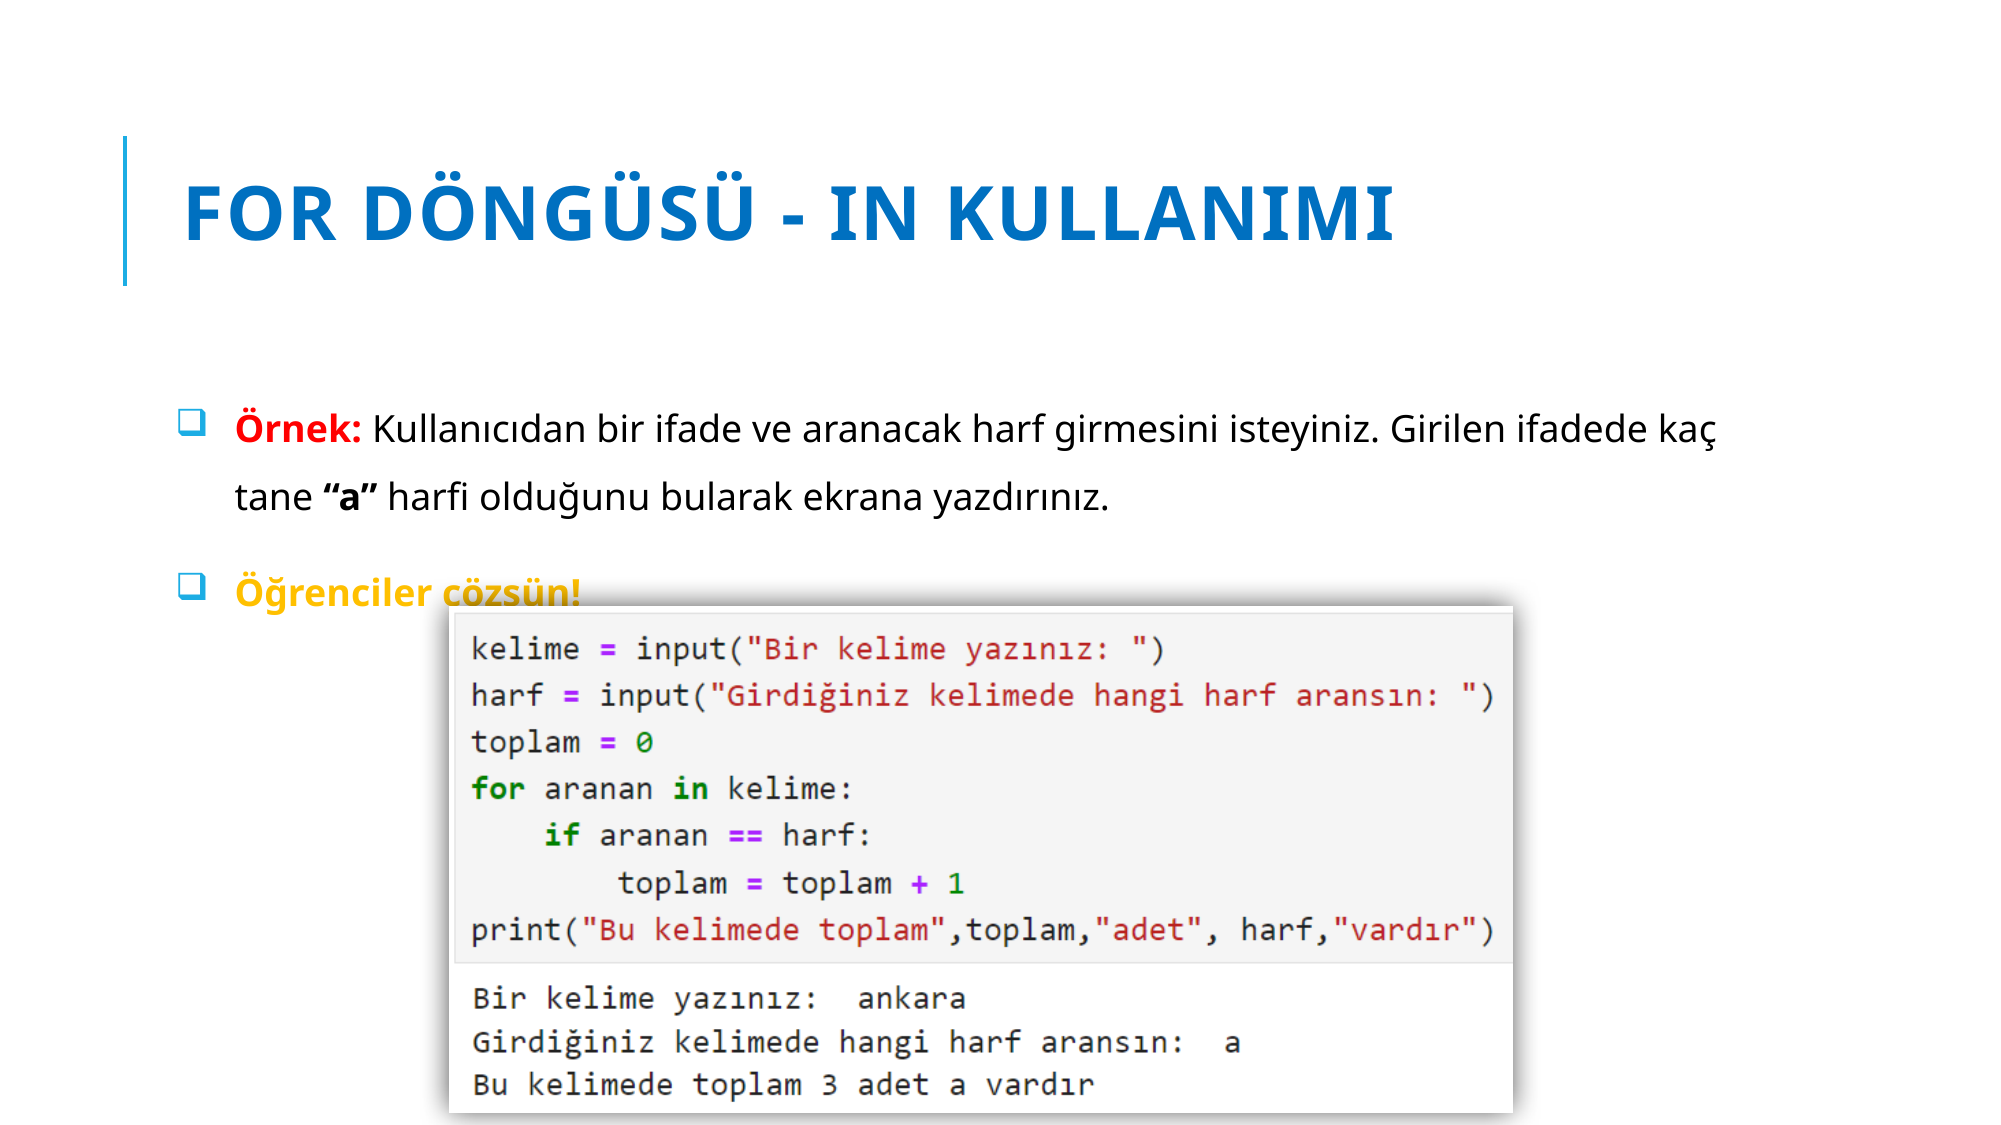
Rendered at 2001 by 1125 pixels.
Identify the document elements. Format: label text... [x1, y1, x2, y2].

picture [449, 606, 1514, 1113]
list Örnek: Kullanıcıdan bir ifade ve aranacak harf girmesini isteyiniz. Girilen ifadede kaç tane “a” harfi olduğunu bularak ekrana yazdırınız. Öğrenciler çözsün! [168, 375, 1763, 1035]
title For Döngüsü - IN Kullanımı [168, 96, 1763, 342]
